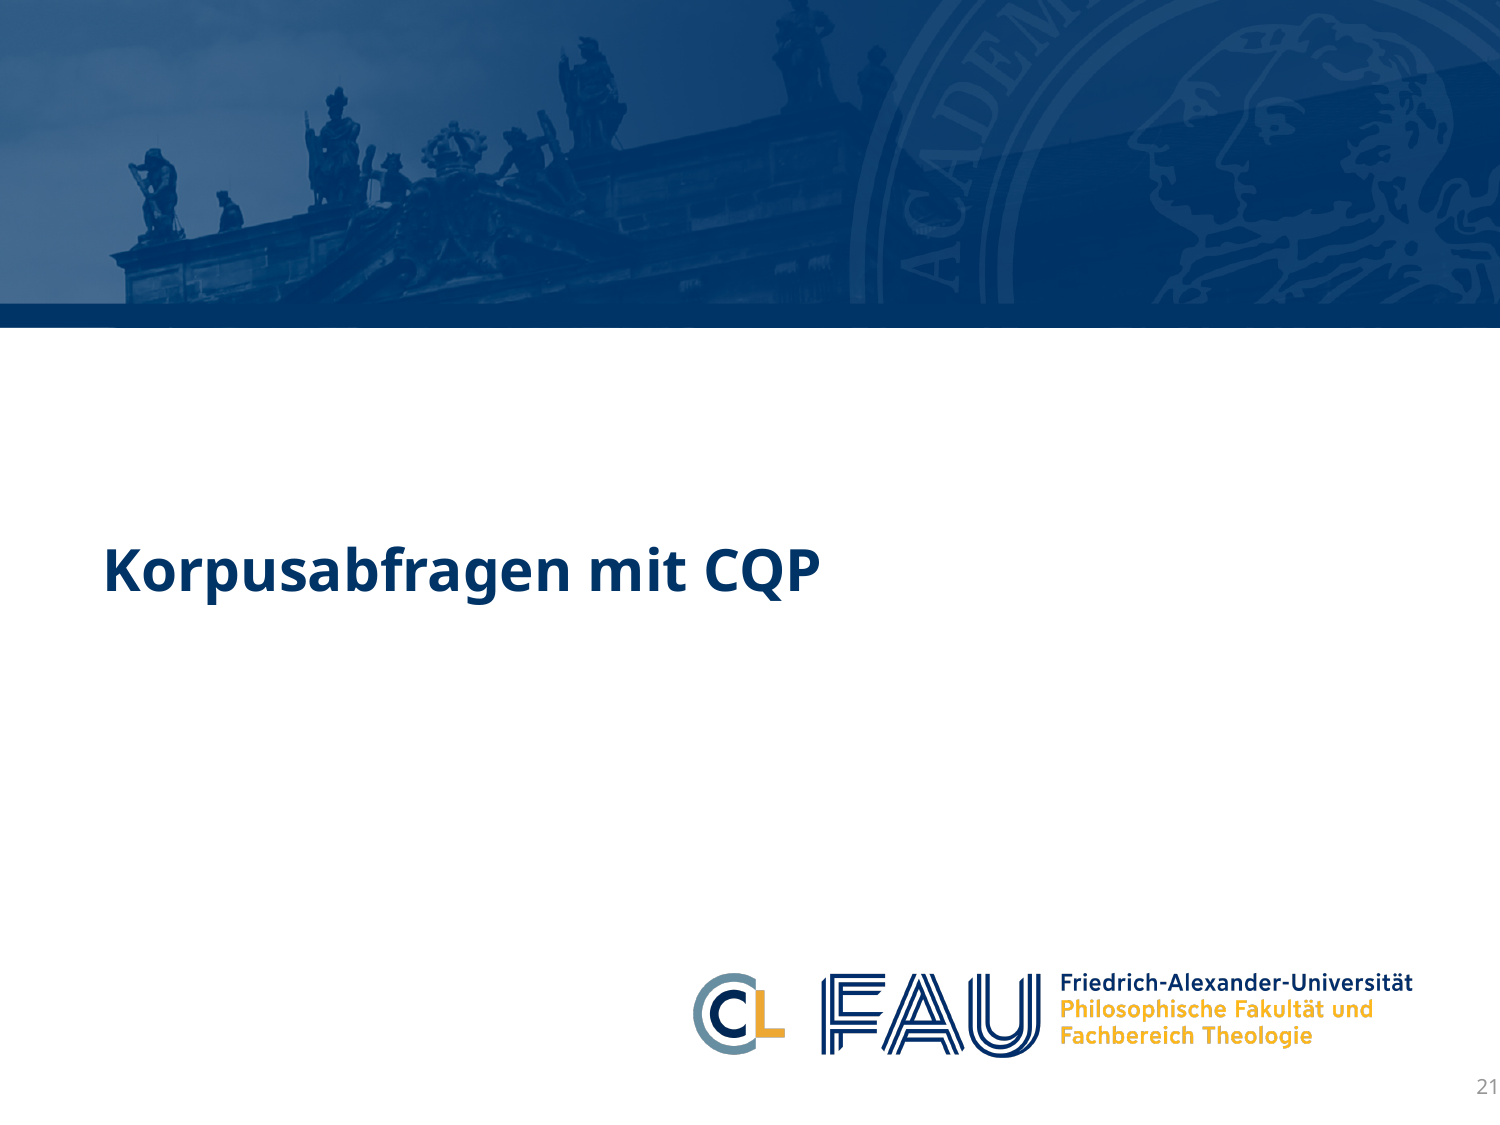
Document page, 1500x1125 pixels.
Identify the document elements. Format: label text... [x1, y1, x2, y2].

picture [669, 952, 1438, 1076]
title Korpusabfragen mit CQP [102, 532, 1438, 681]
slide_number 21 [1426, 1051, 1500, 1125]
picture [0, 0, 1500, 303]
